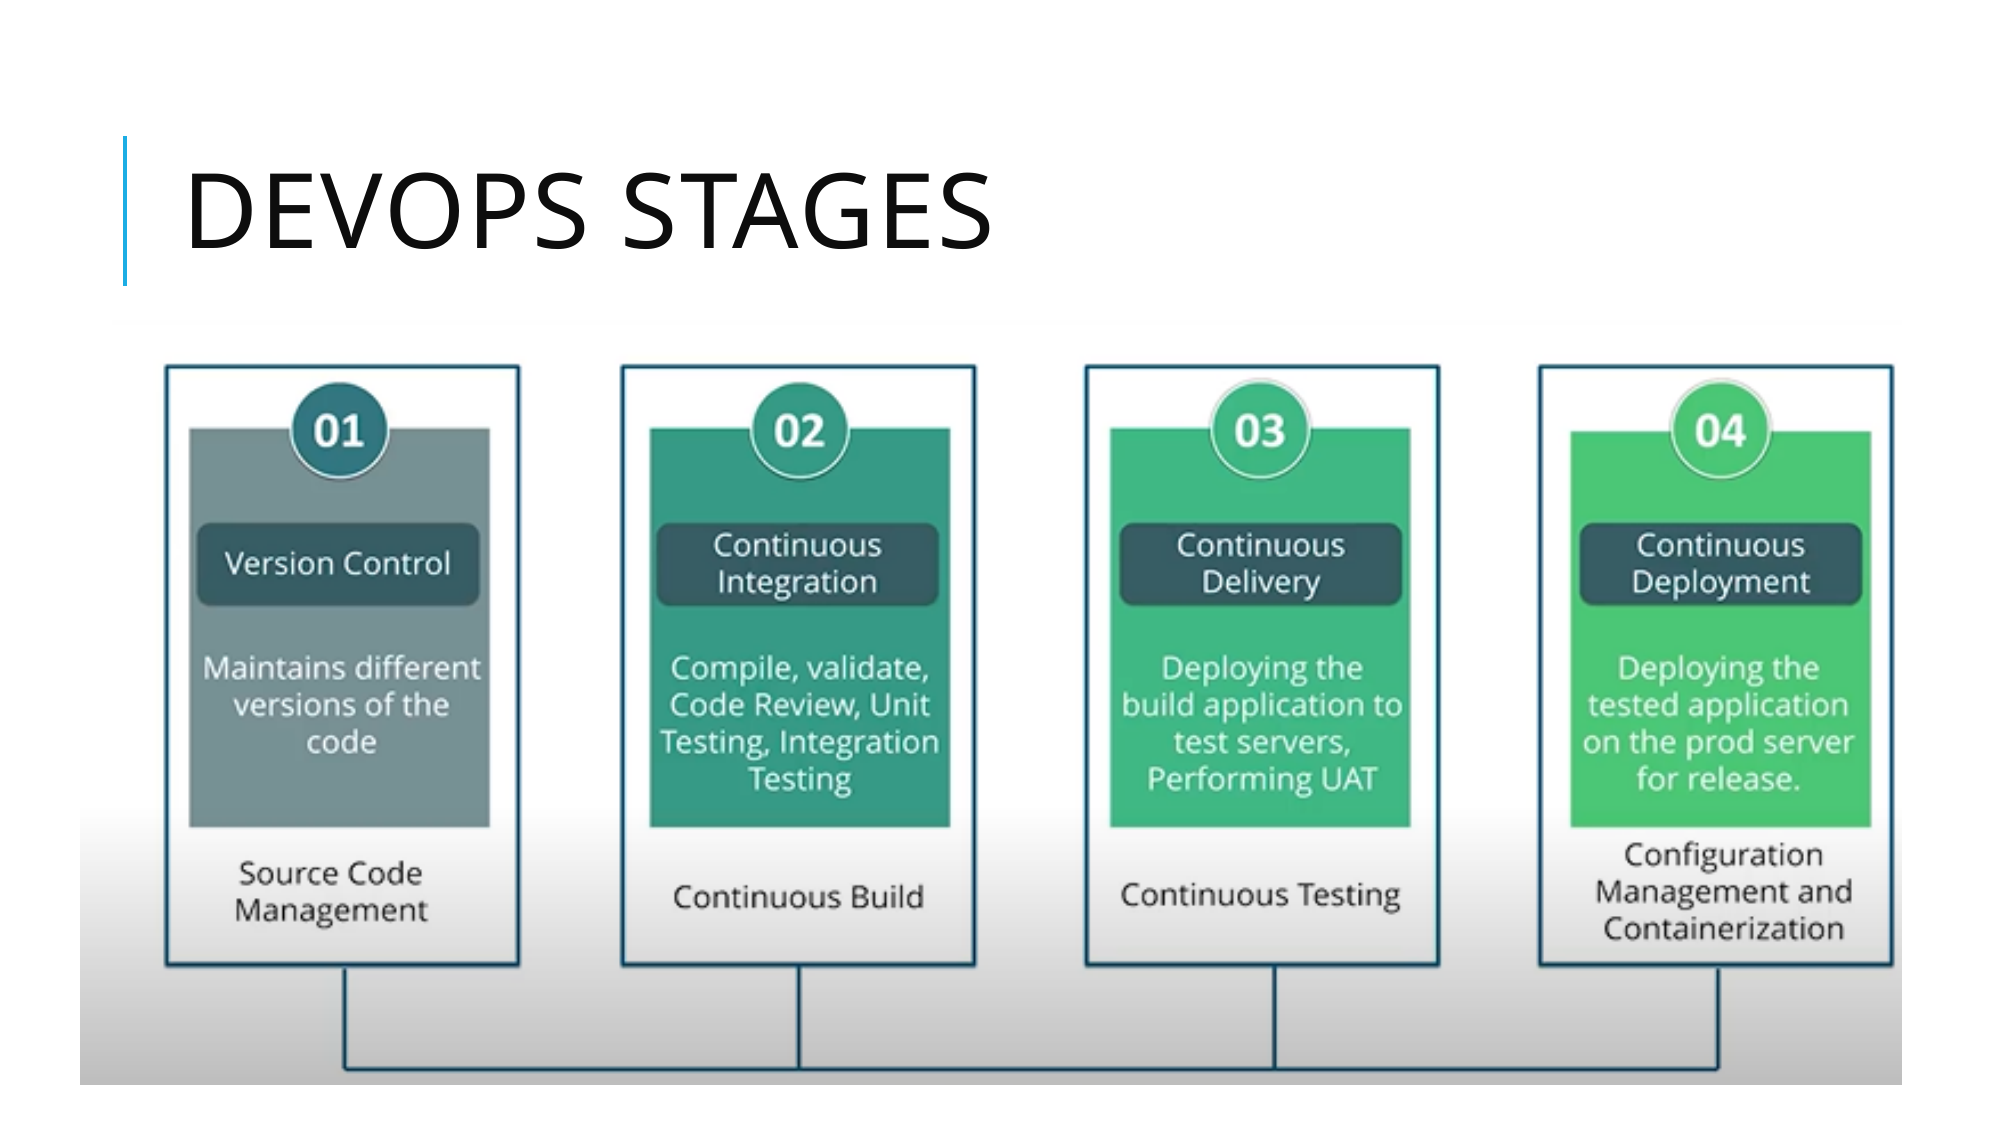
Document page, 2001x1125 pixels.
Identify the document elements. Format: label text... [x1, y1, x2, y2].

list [80, 320, 1902, 1085]
title Devops stages [168, 96, 1763, 315]
